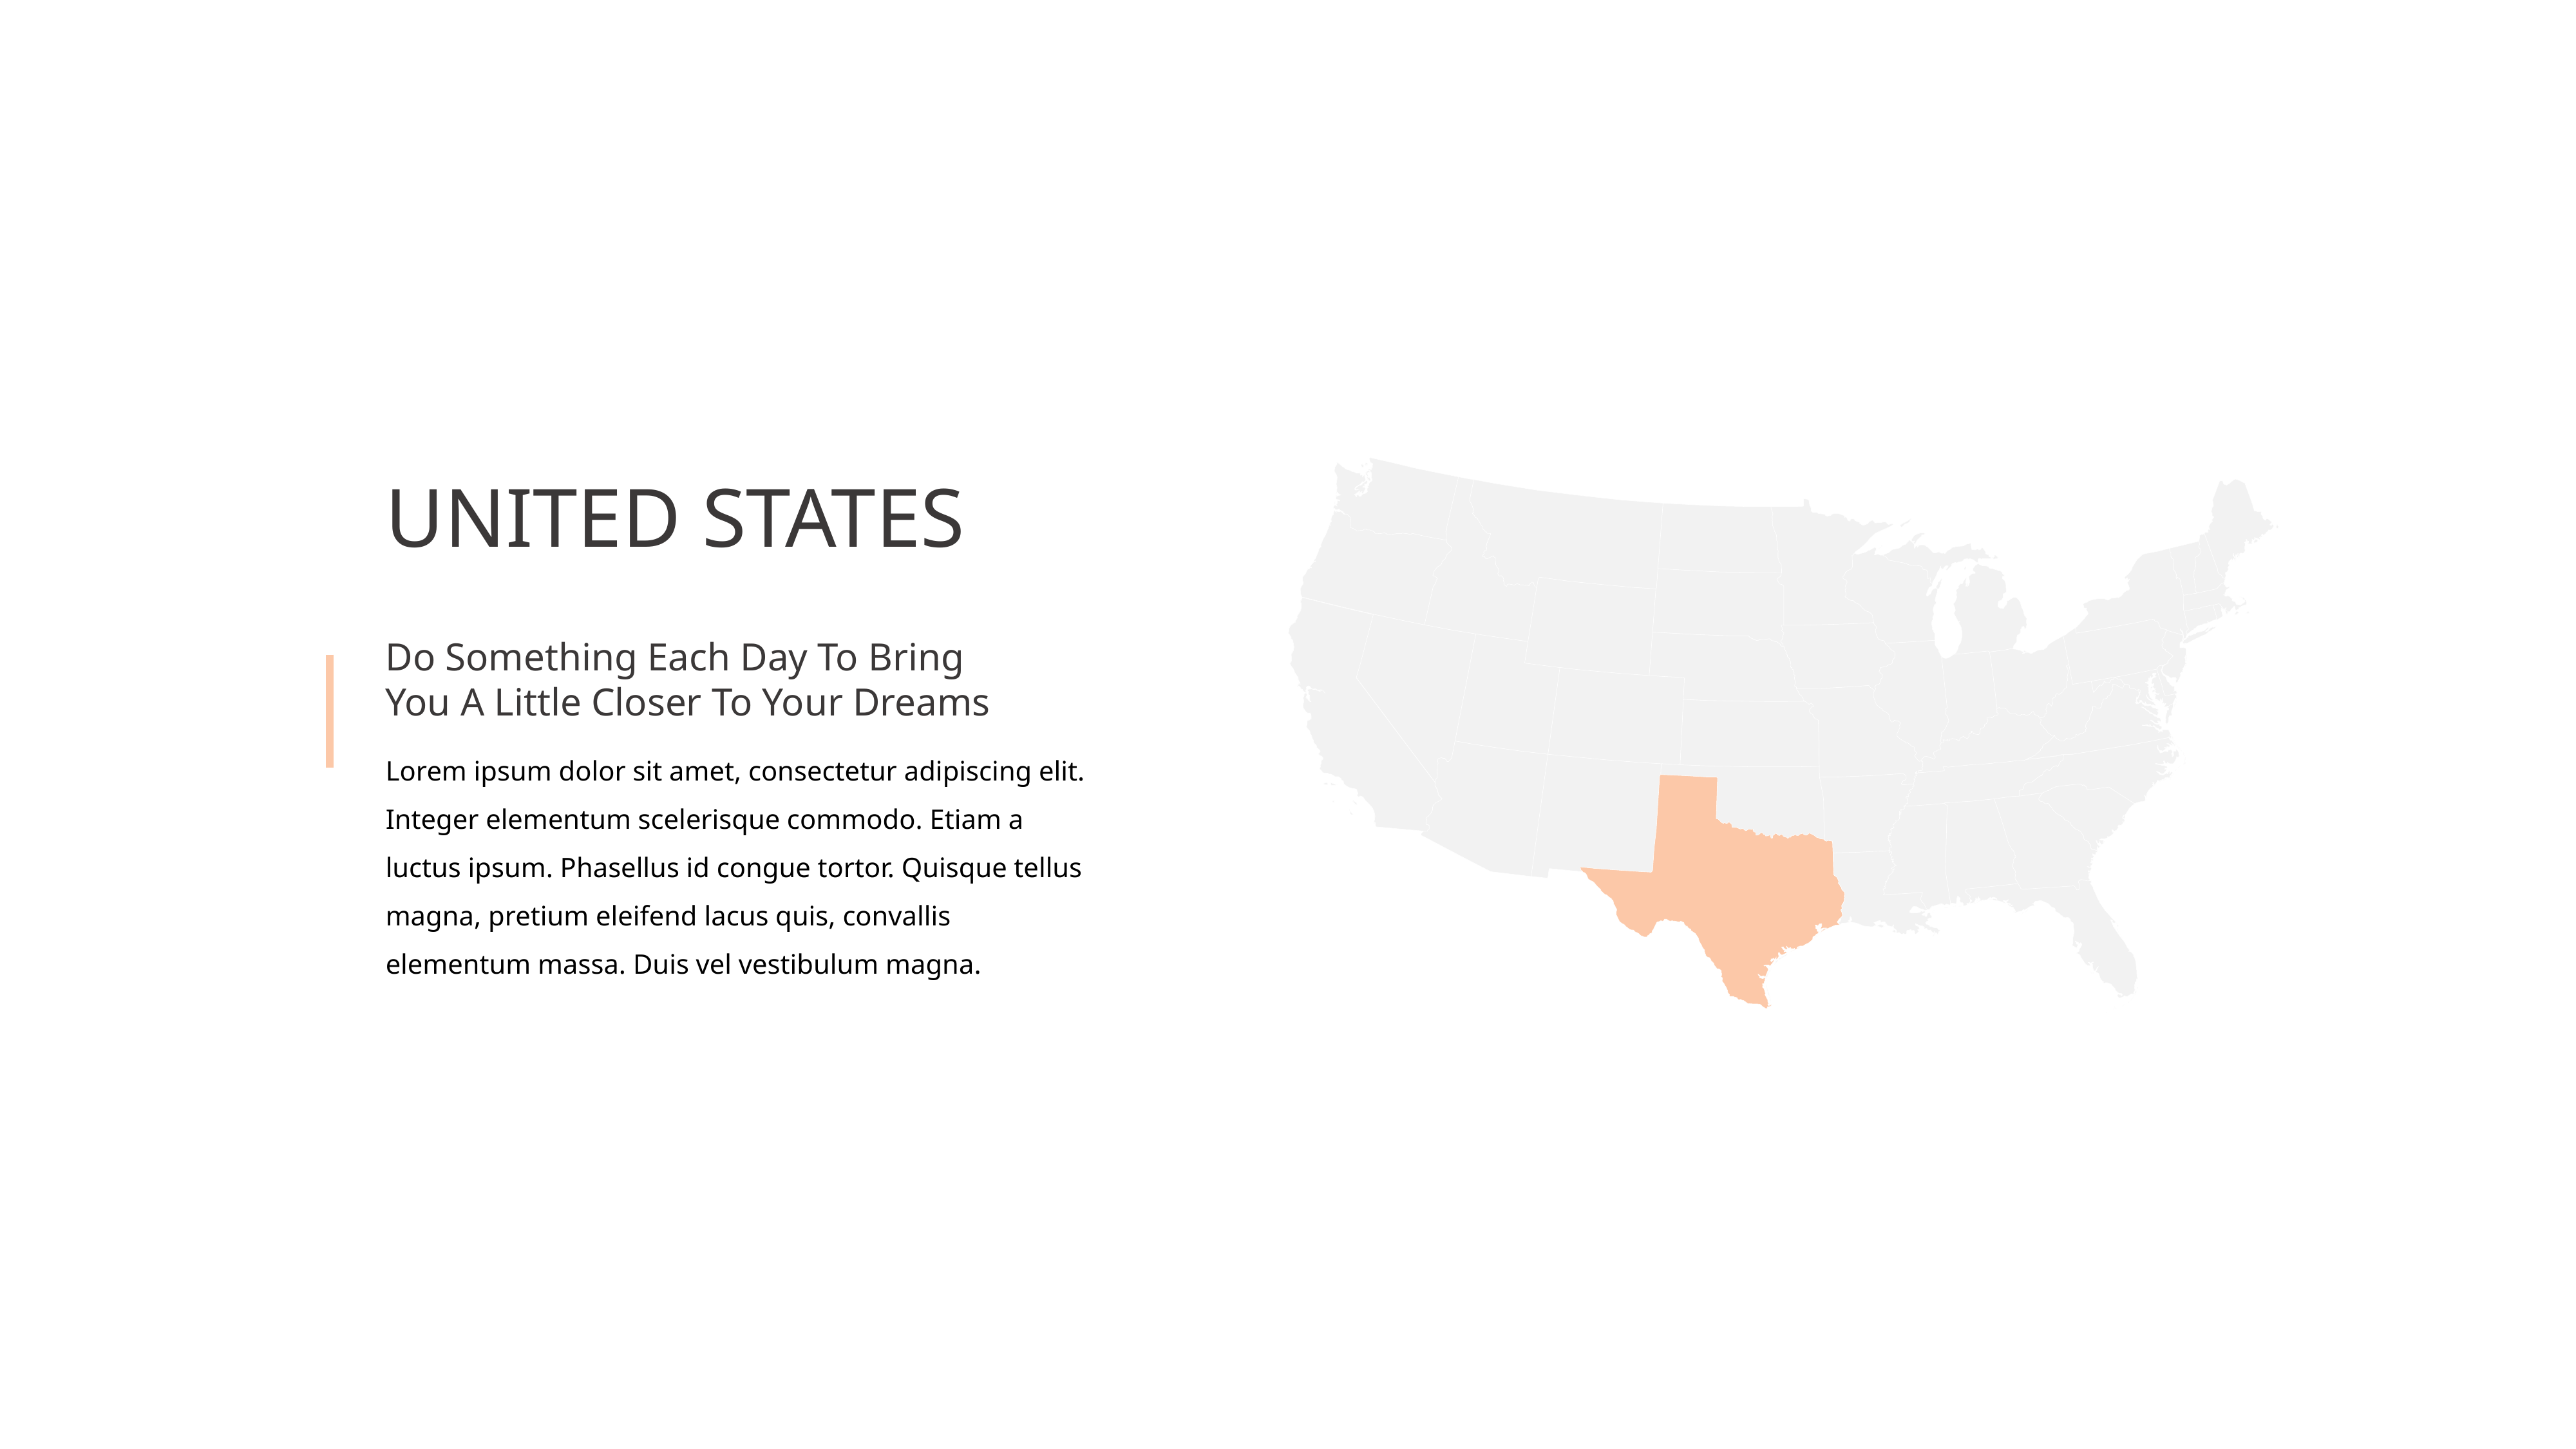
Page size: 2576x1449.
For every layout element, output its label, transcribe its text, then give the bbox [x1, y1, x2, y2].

text_box Do Something Each Day To Bring You A Little Closer To Your Dreams [375, 628, 1031, 728]
text_box UNITED STATES [375, 462, 1072, 569]
text_box Lorem ipsum dolor sit amet, consectetur adipiscing elit. Integer elementum scelerisque commodo. Etiam a luctus ipsum. Phasellus id congue tortor. Quisque tellus magna, pretium eleifend lacus quis, convallis elementum massa. Duis vel vestibulum magna. [375, 733, 1095, 985]
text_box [1288, 457, 2278, 1013]
